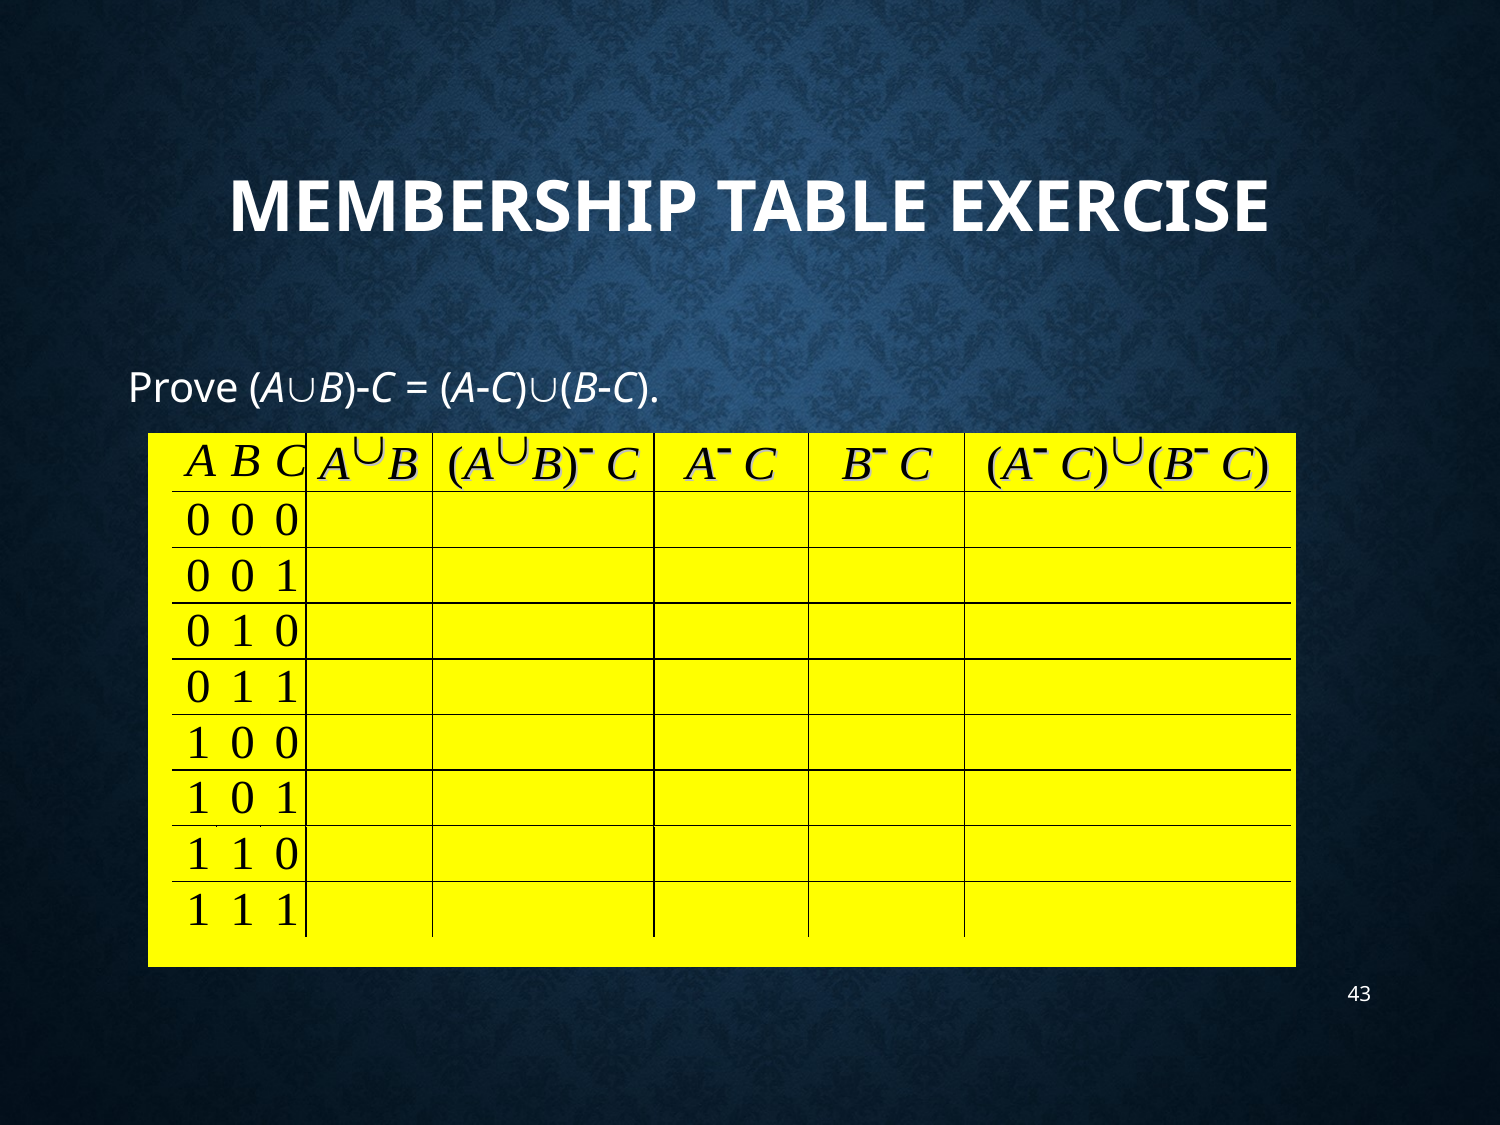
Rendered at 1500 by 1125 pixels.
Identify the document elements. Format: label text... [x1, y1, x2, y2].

title Membership Table Exercise [112, 99, 1387, 318]
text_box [147, 432, 1297, 968]
picture [0, 0, 1500, 1125]
list Prove (AB)C = (AC)(BC). [112, 343, 1387, 950]
slide_number 43 [1293, 965, 1387, 1025]
